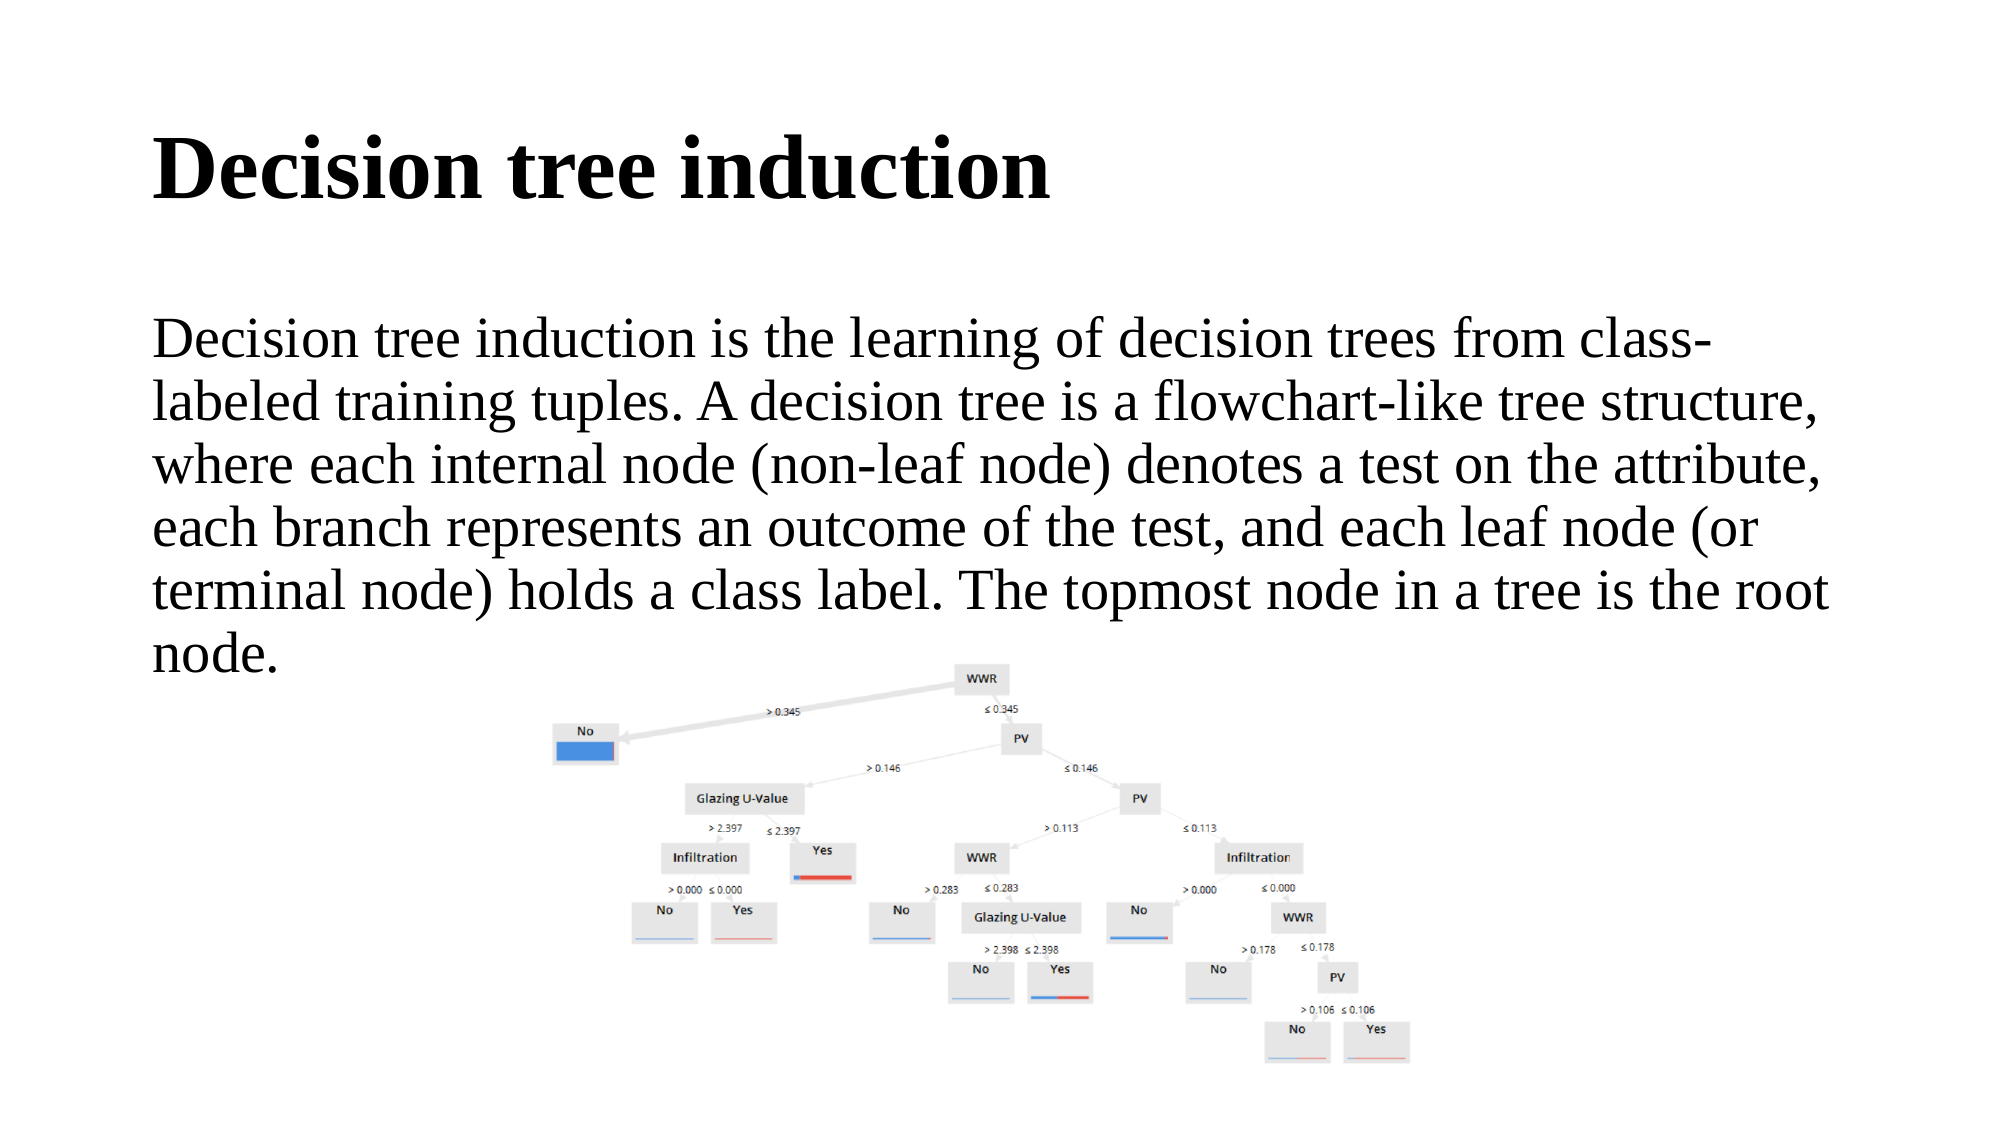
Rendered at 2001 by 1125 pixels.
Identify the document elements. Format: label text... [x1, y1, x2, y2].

picture [536, 628, 1423, 1099]
list Decision tree induction is the learning of decision trees from class-labeled training tuples. A decision tree is a flowchart-like tree structure, where each internal node (non-leaf node) denotes a test on the attribute, each branch represents an outcome of the test, and each leaf node (or terminal node) holds a class label. The topmost node in a tree is the root node. [137, 299, 1863, 1014]
title Decision tree induction [137, 59, 1863, 278]
